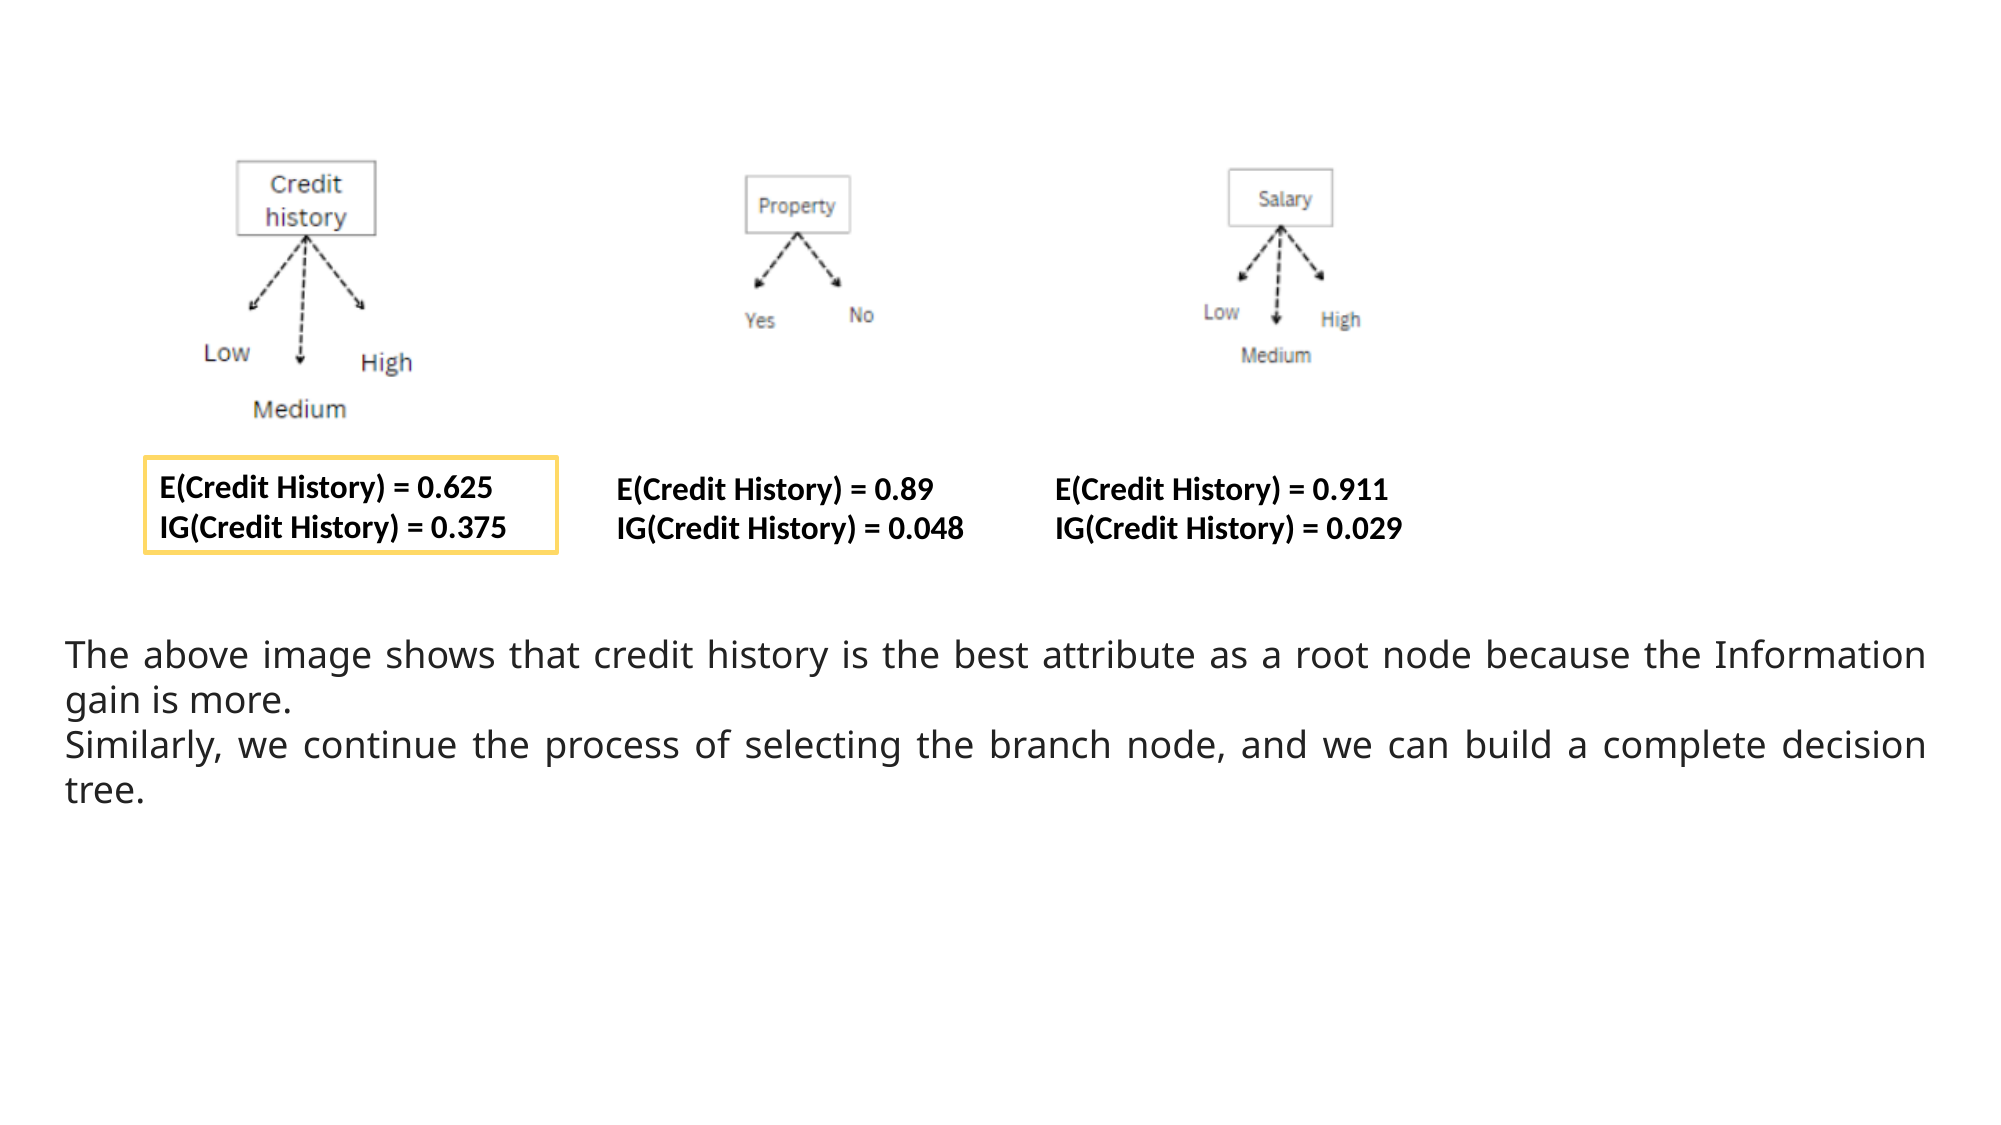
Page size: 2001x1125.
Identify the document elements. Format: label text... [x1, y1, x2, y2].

text_box E(Credit History) = 0.911 IG(Credit History) = 0.029 [1040, 459, 1494, 554]
picture [690, 153, 913, 365]
picture [1144, 138, 1390, 380]
picture [159, 131, 460, 460]
text_box The above image shows that credit history is the best attribute as a root node because the Information gain is more. Similarly, we continue the process of selecting the branch node, and we can build a complete decision tree. [50, 624, 1944, 819]
text_box E(Credit History) = 0.625 IG(Credit History) = 0.375 [144, 457, 557, 553]
text_box E(Credit History) = 0.89 IG(Credit History) = 0.048 [601, 459, 1014, 554]
